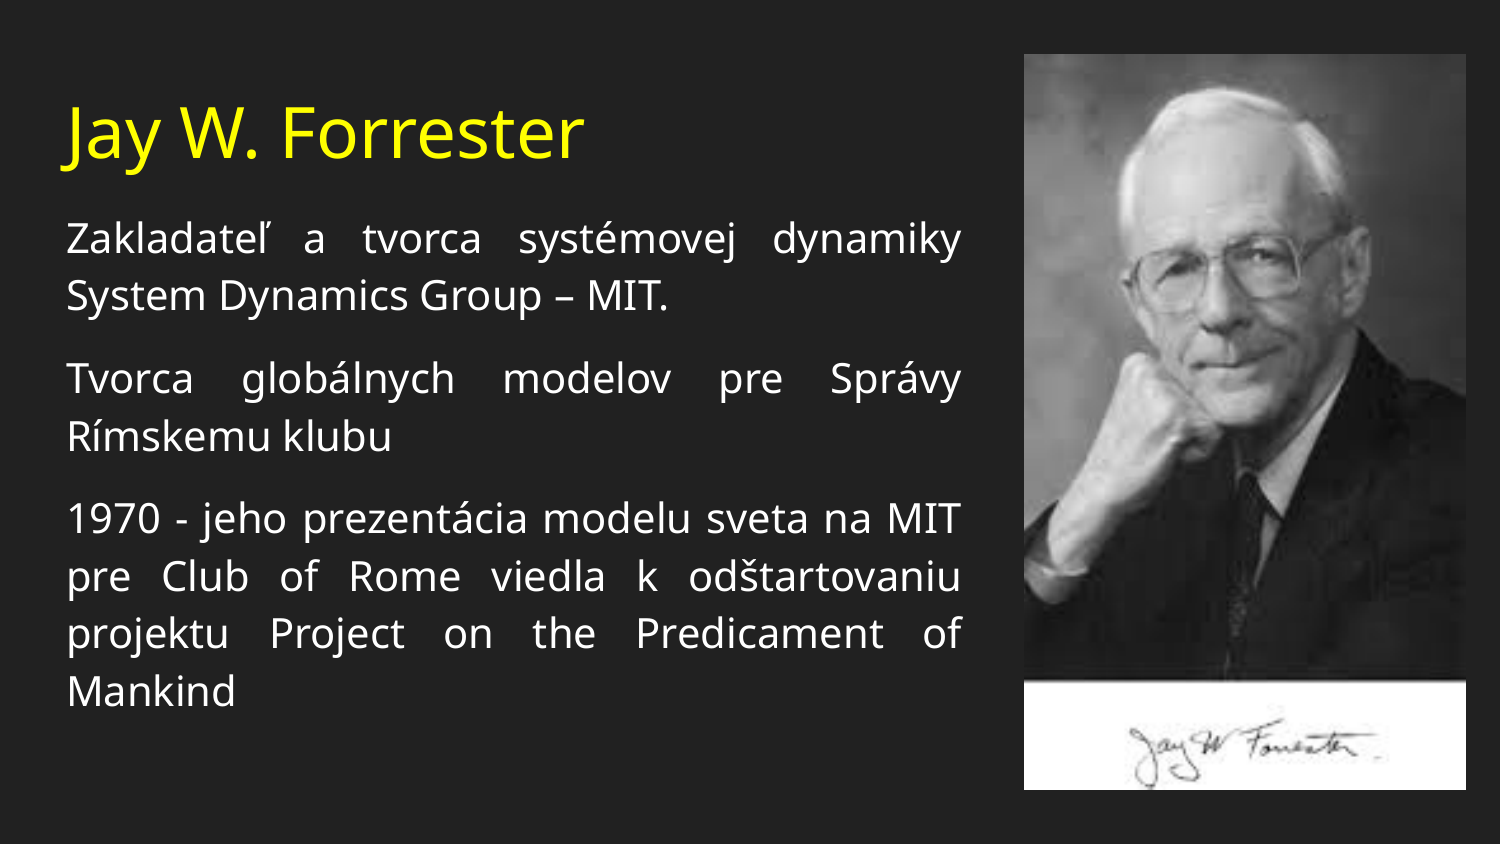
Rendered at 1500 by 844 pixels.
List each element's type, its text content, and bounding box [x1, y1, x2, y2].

title Jay W. Forrester [51, 72, 1019, 167]
list Zakladateľ a tvorca systémovej dynamiky System Dynamics Group – MIT. Tvorca globálnych modelov pre Správy Rímskemu klubu 1970 - jeho prezentácia modelu sveta na MIT pre Club of Rome viedla k odštartovaniu projektu Project on the Predicament of Mankind [51, 189, 978, 750]
picture [1024, 54, 1467, 790]
